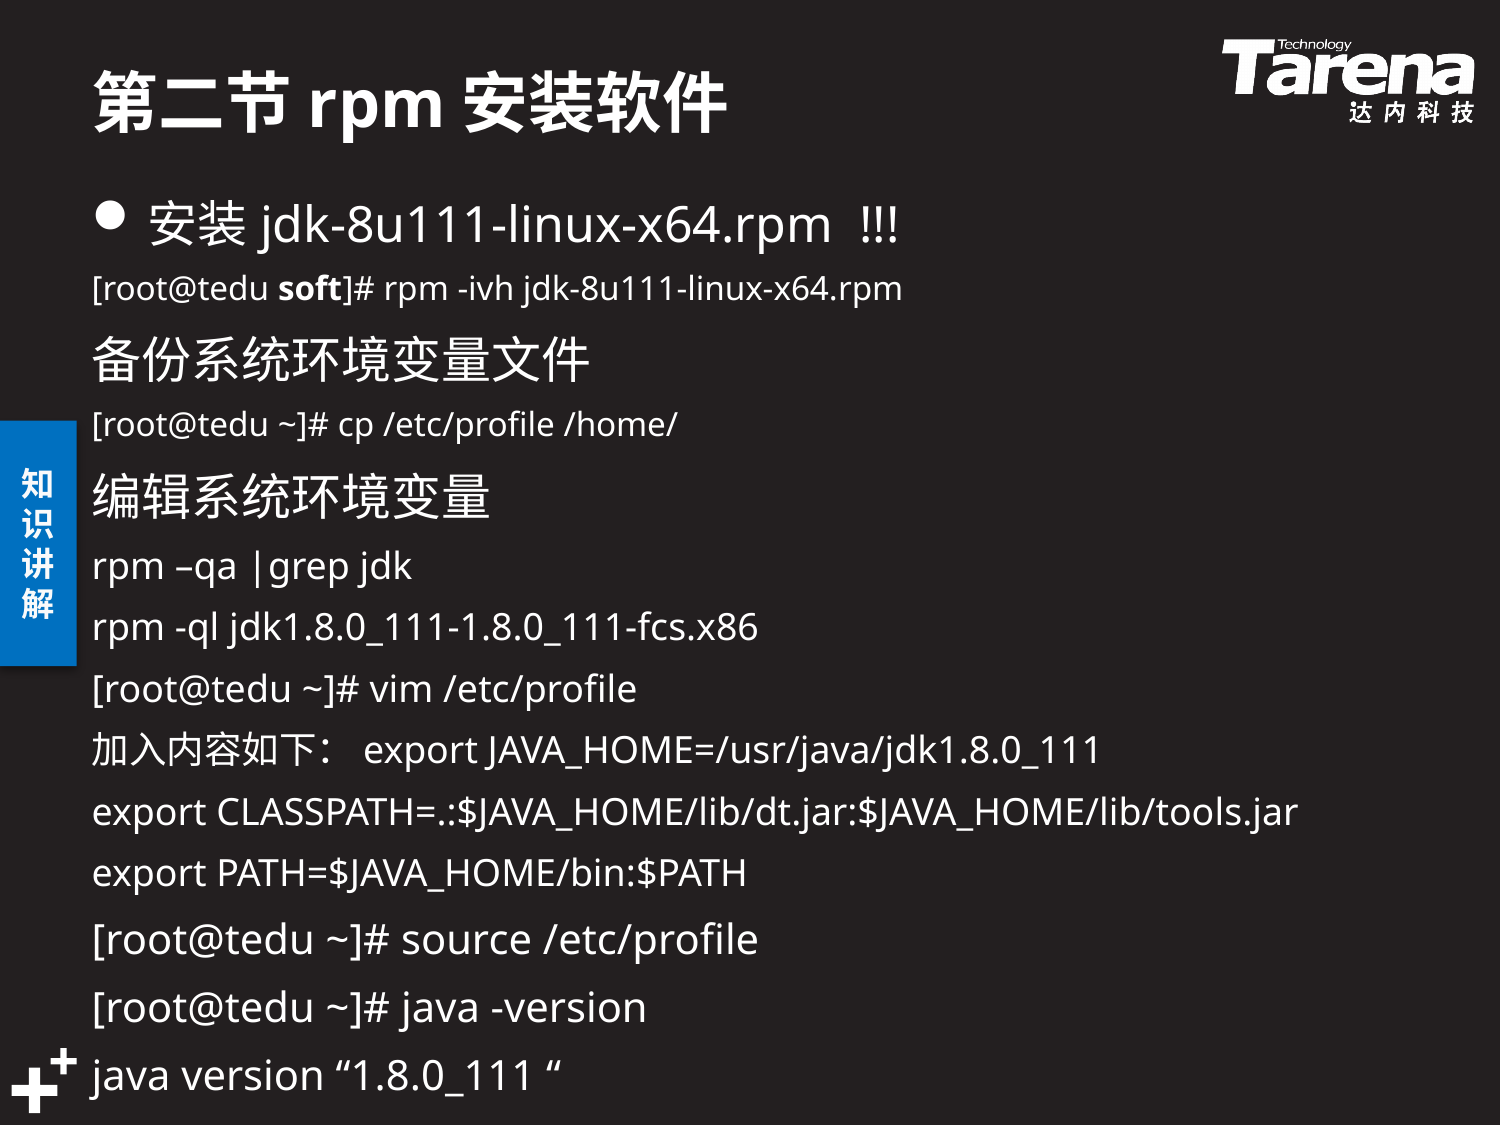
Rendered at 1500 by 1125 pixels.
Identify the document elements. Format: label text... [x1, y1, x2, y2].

list 安装jdk-8u111-linux-x64.rpm !!! [root@tedu soft]# rpm -ivh jdk-8u111-linux-x64.rpm 备份系统环境变量文件 [root@tedu ~]# cp /etc/profile /home/ 编辑系统环境变量 rpm –qa |grep jdk rpm -ql jdk1.8.0_111-1.8.0_111-fcs.x86 [root@tedu ~]# vim /etc/profile 加入内容如下：export JAVA_HOME=/usr/java/jdk1.8.0_111 export CLASSPATH=.:$JAVA_HOME/lib/dt.jar:$JAVA_HOME/lib/tools.jar export PATH=$JAVA_HOME/bin:$PATH [root@tedu ~]# source /etc/profile [root@tedu ~]# java -version java version “1.8.0_111 “ [76, 172, 1400, 1125]
picture [1222, 39, 1475, 123]
title 第二节rpm安装软件 [76, 42, 1188, 160]
